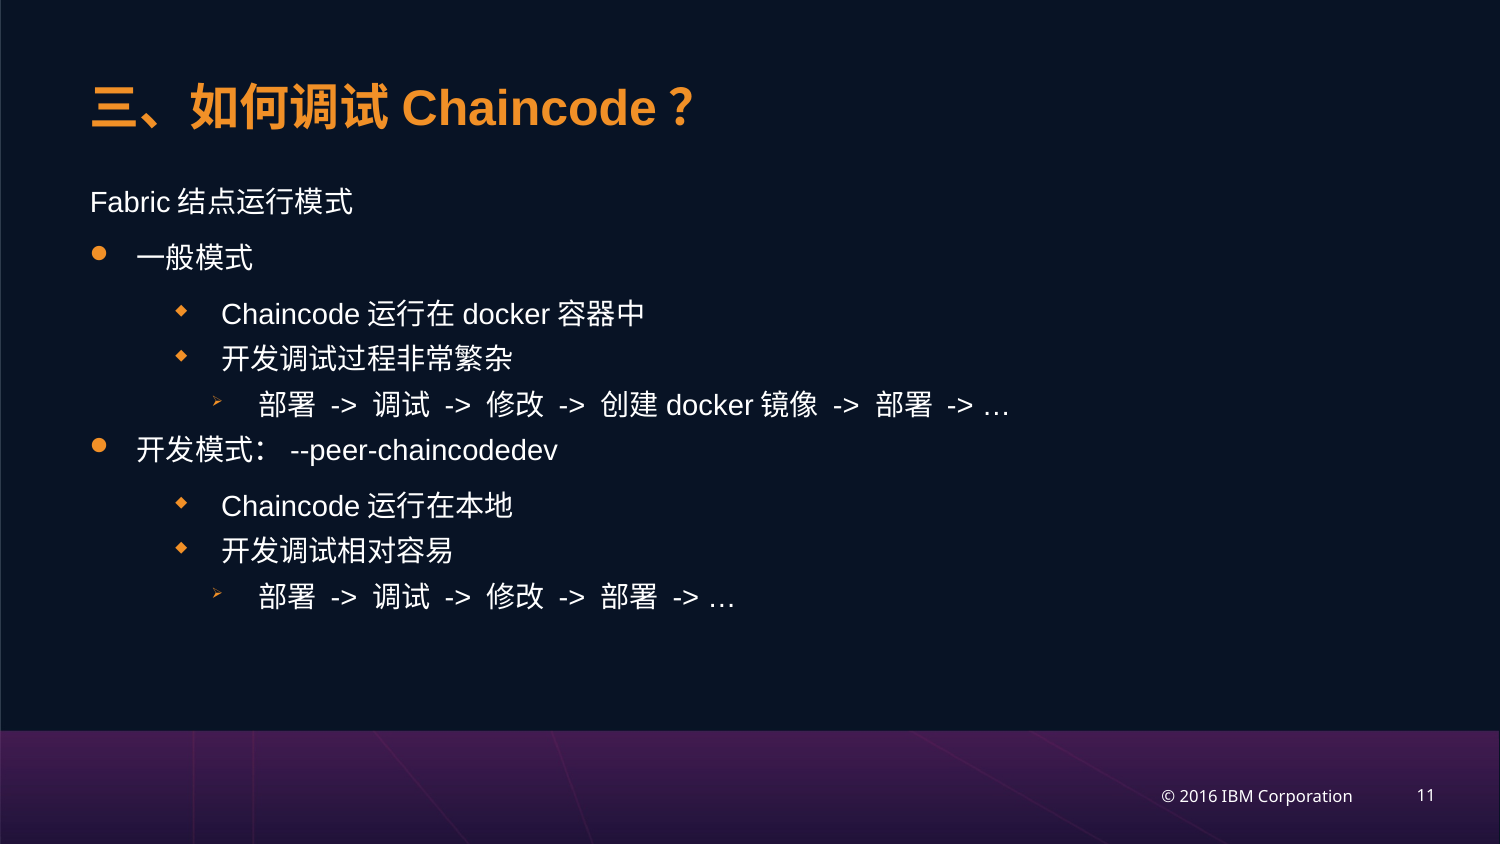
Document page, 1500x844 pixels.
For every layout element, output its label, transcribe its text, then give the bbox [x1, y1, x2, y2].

title 三、如何调试Chaincode？ [75, 75, 1058, 144]
picture [0, 0, 1500, 844]
list Fabric结点运行模式 一般模式 Chaincode运行在docker容器中 开发调试过程非常繁杂 部署 -> 调试 -> 修改 -> 创建docker镜像 -> 部署 -> … 开发模式：--peer-chaincodedev Chaincode运行在本地 开发调试相对容易 部署 -> 调试 -> 修改 -> 部署 -> … [75, 176, 1449, 728]
